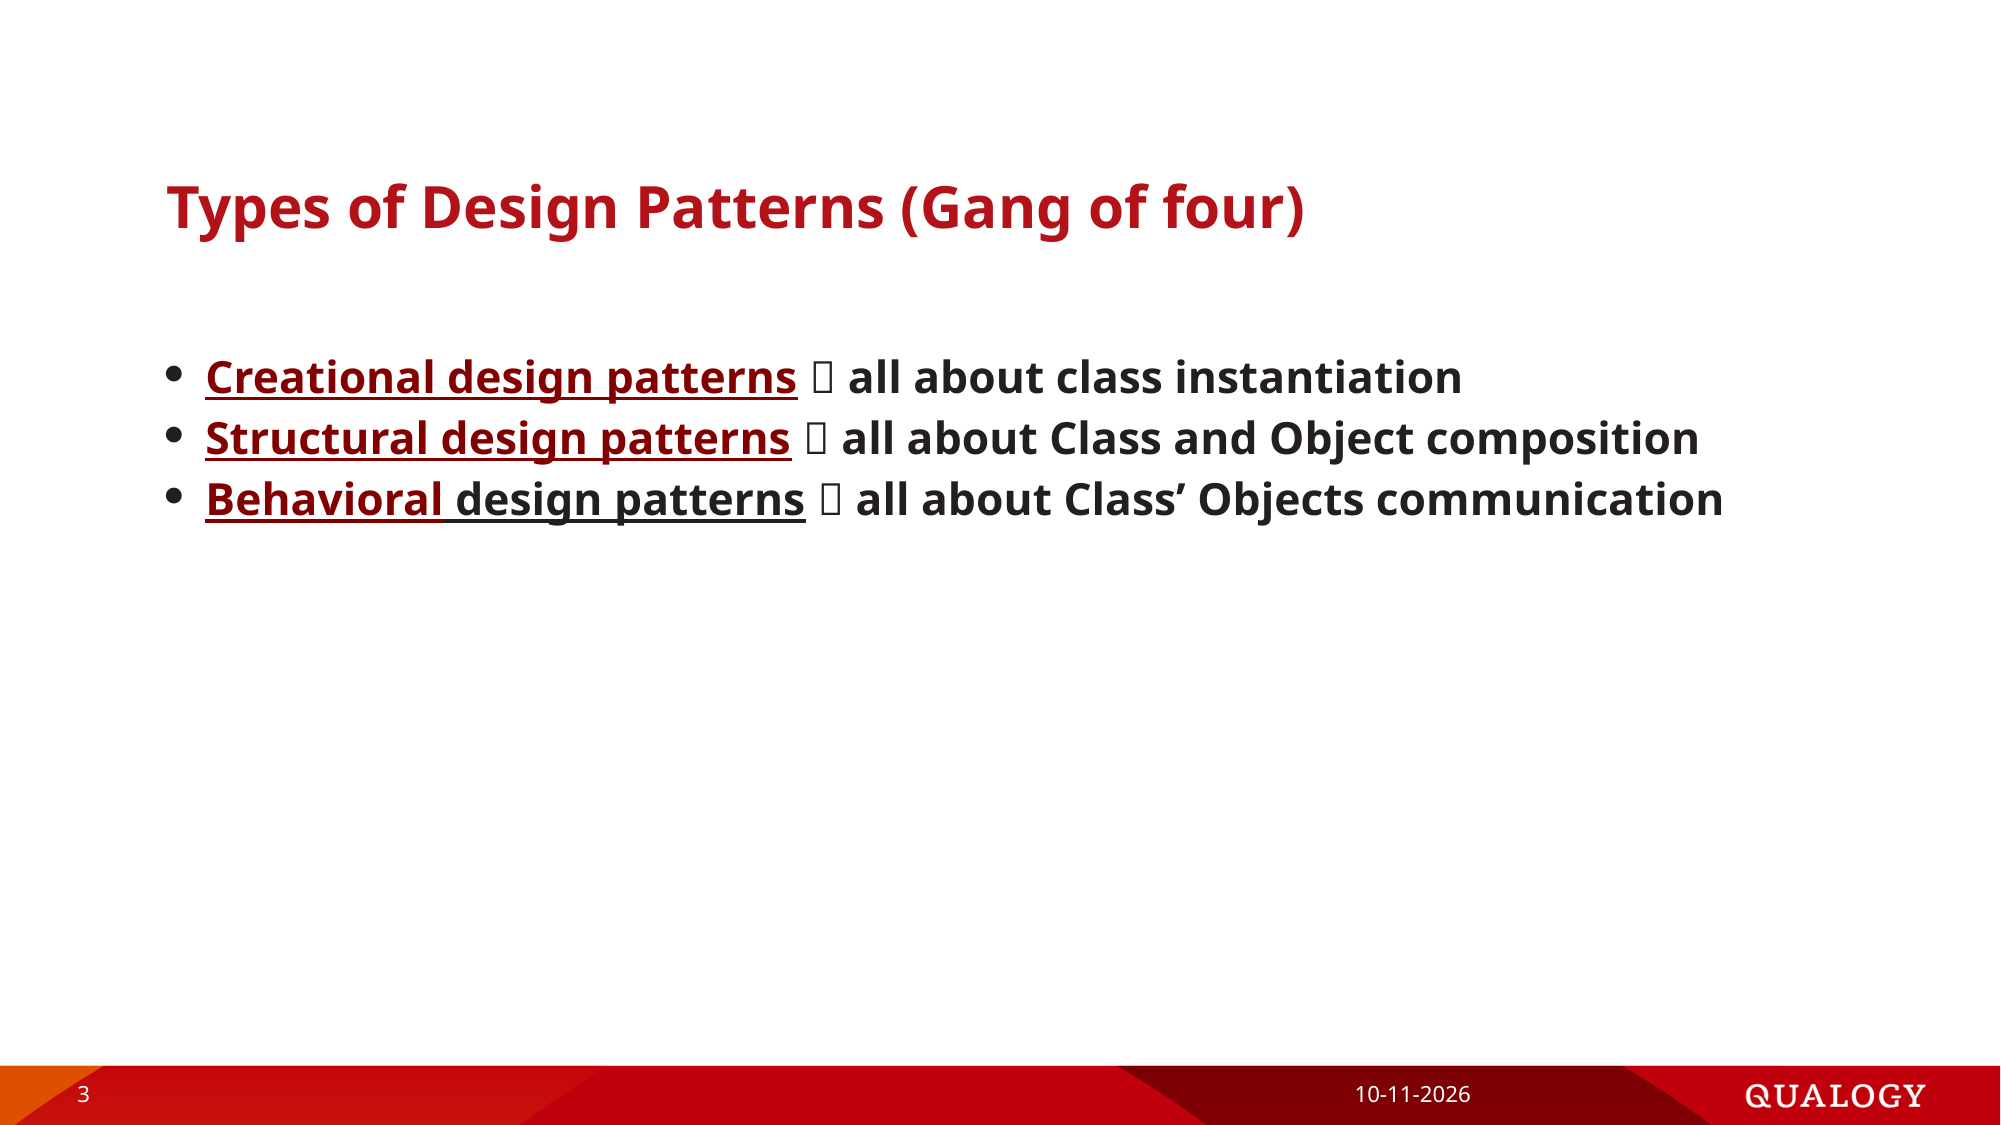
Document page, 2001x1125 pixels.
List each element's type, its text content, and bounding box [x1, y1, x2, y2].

list Creational design patterns  all about class instantiation Structural design patterns  all about Class and Object composition Behavioral design patterns  all about Class’ Objects communication [151, 340, 1926, 1084]
picture [0, 0, 2001, 1125]
title Types of Design Patterns (Gang of four) [151, 60, 1926, 248]
slide_number 3 [71, 1071, 151, 1119]
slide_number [1348, 1071, 1683, 1119]
